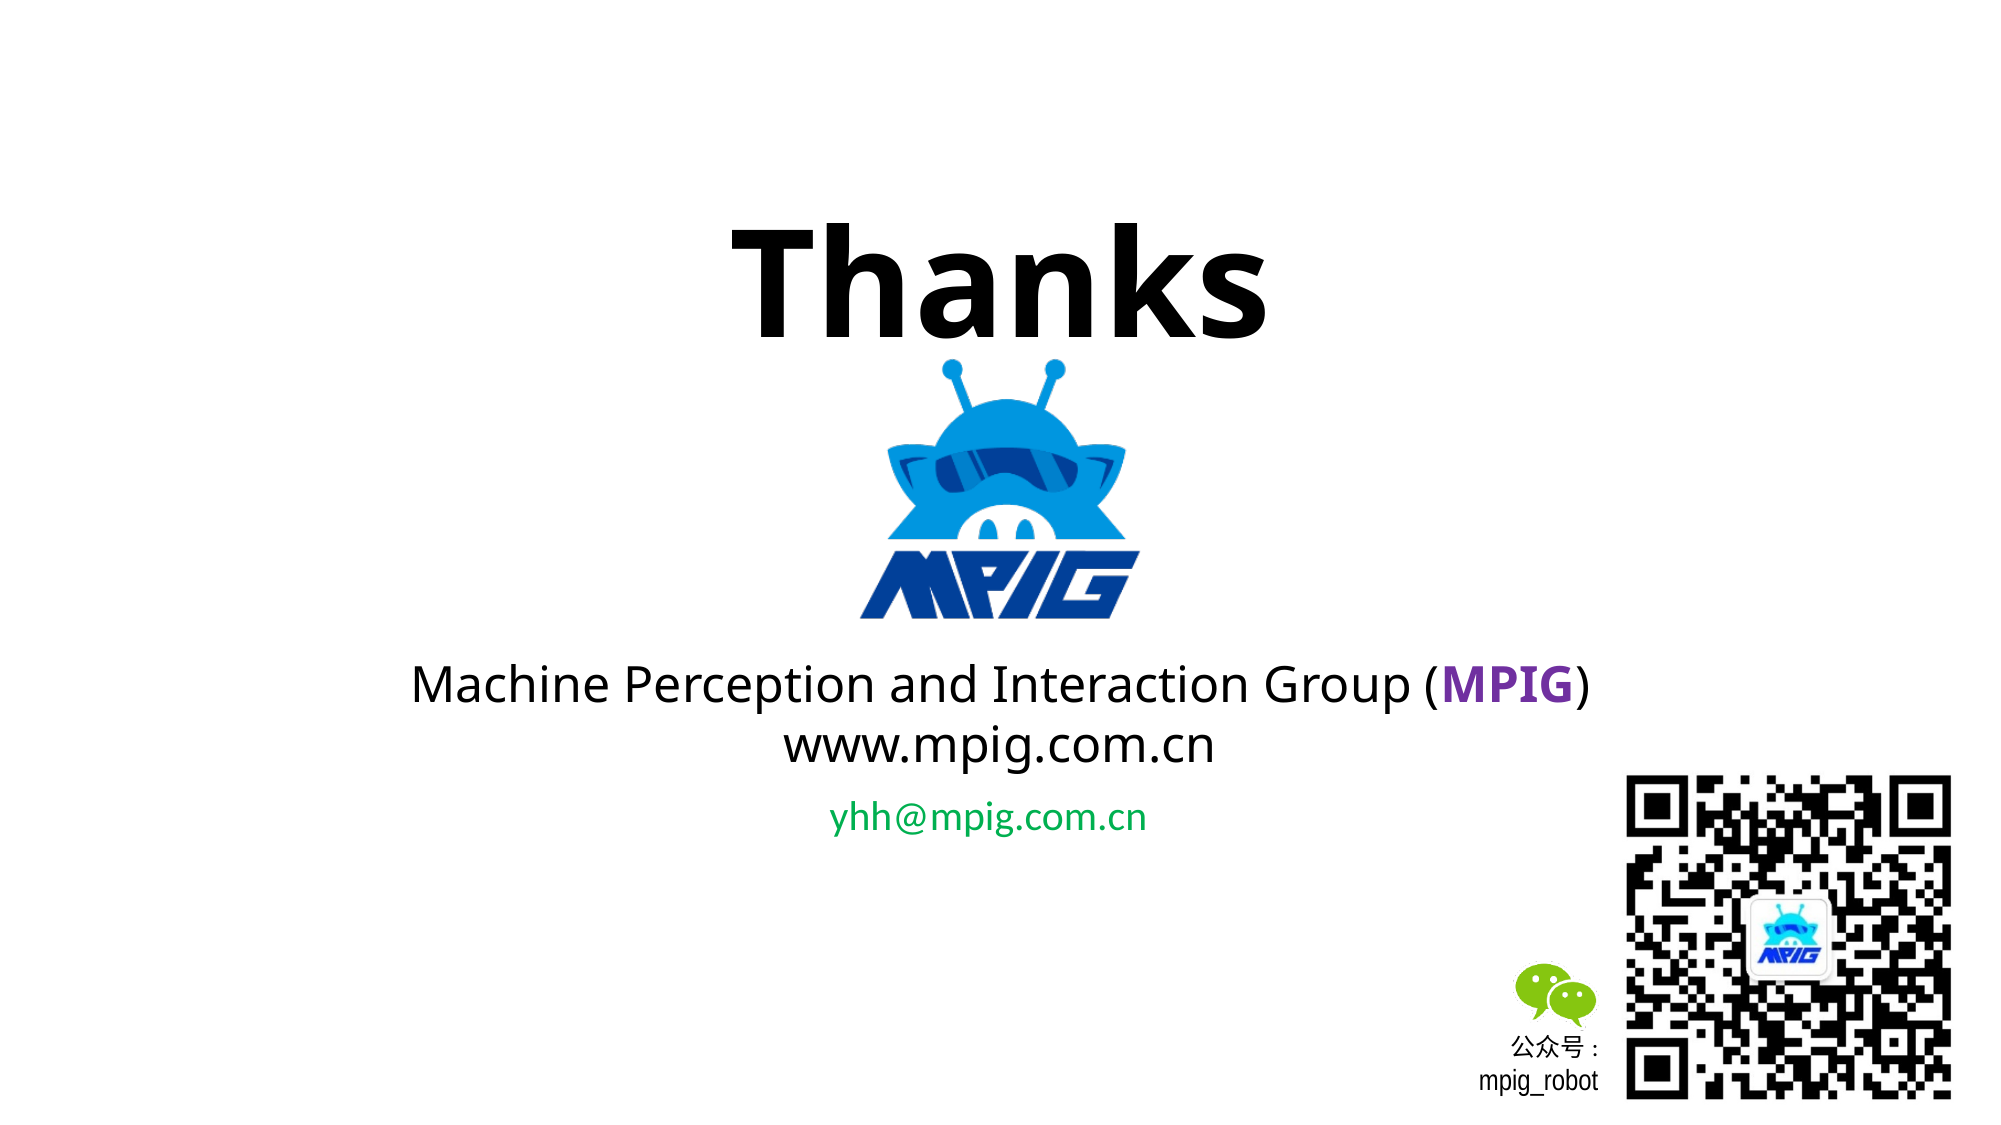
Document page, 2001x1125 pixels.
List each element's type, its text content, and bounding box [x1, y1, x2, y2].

text_box Machine Perception and Interaction Group (MPIG) www.mpig.com.cn [0, 645, 2000, 780]
picture [1511, 749, 1977, 1125]
text_box 公众号: mpig_robot [1462, 1024, 1600, 1104]
text_box yhh@mpig.com.cn [748, 781, 1239, 847]
text_box Thanks [6, 180, 1994, 375]
picture [782, 290, 1218, 688]
